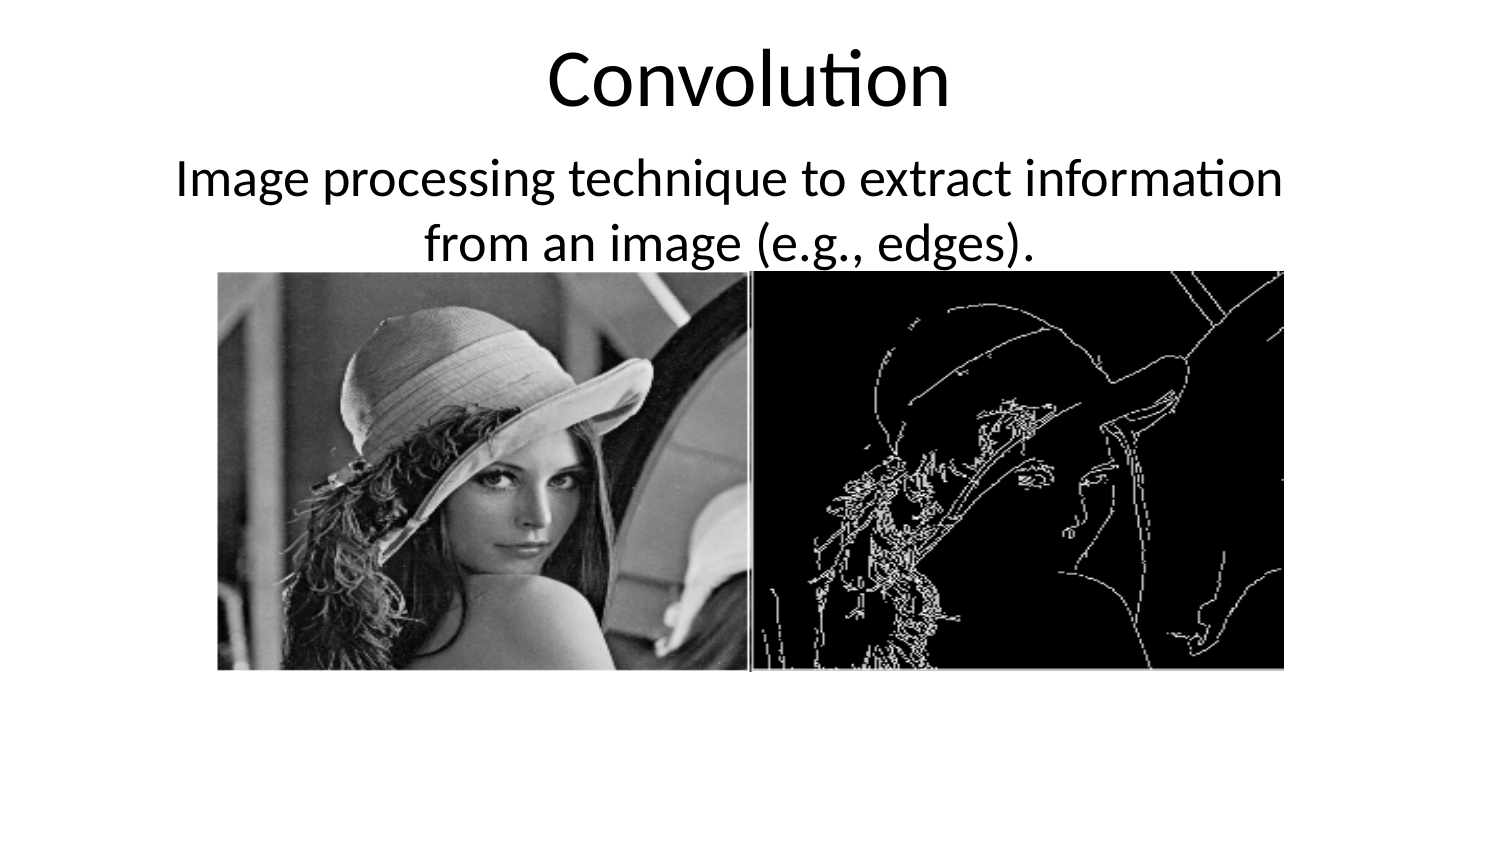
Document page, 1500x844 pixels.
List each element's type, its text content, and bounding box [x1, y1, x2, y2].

picture [216, 271, 1284, 673]
text_box Image processing technique to extract information from an image (e.g., edges). [158, 134, 1315, 245]
title Convolution [75, 33, 1425, 113]
